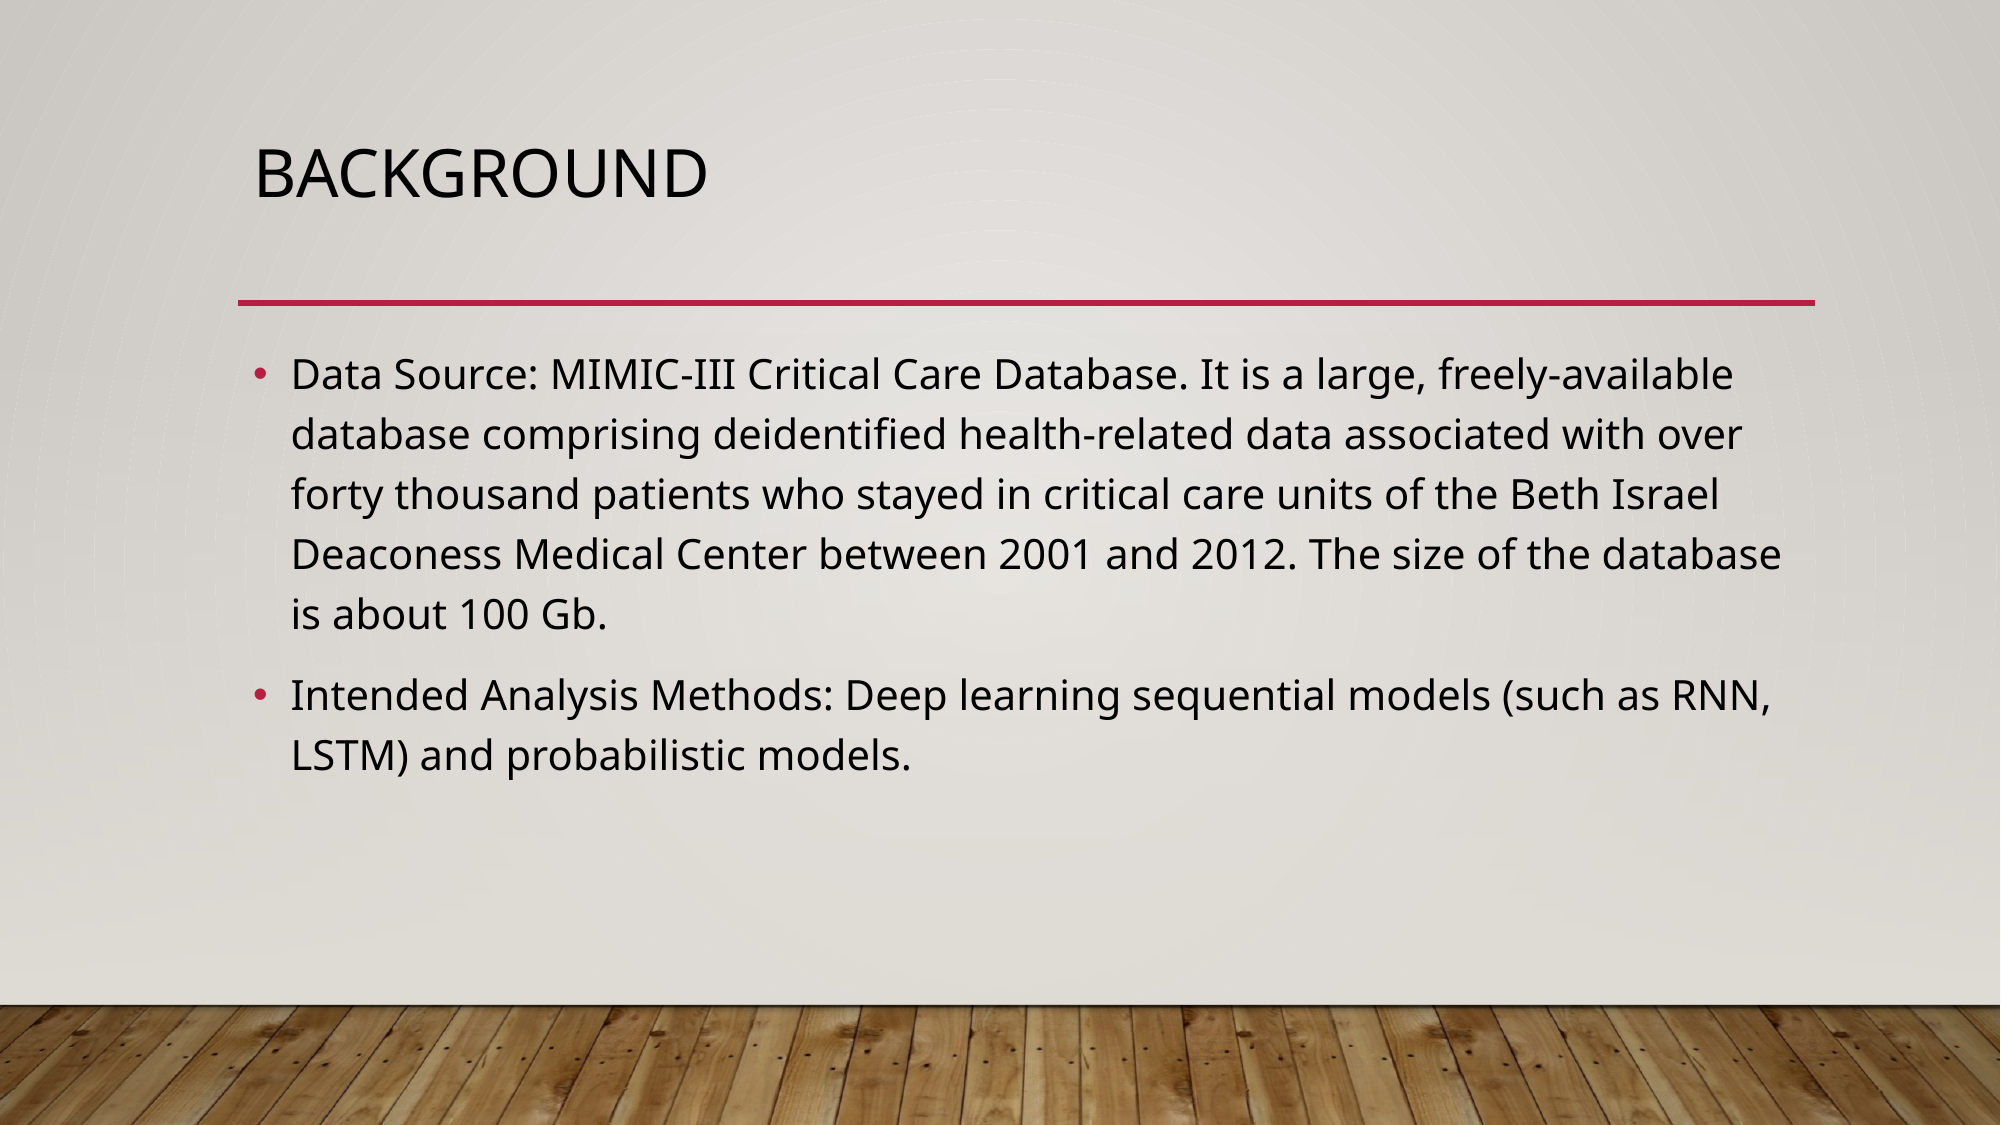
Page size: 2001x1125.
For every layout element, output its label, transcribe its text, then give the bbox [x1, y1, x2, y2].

list Data Source: MIMIC-III Critical Care Database. It is a large, freely-available database comprising deidentified health-related data associated with over forty thousand patients who stayed in critical care units of the Beth Israel Deaconess Medical Center between 2001 and 2012. The size of the database is about 100 Gb. Intended Analysis Methods: Deep learning sequential models (such as RNN, LSTM) and probabilistic models. [238, 330, 1814, 897]
title background [238, 131, 1814, 305]
picture [0, 1005, 2000, 1125]
